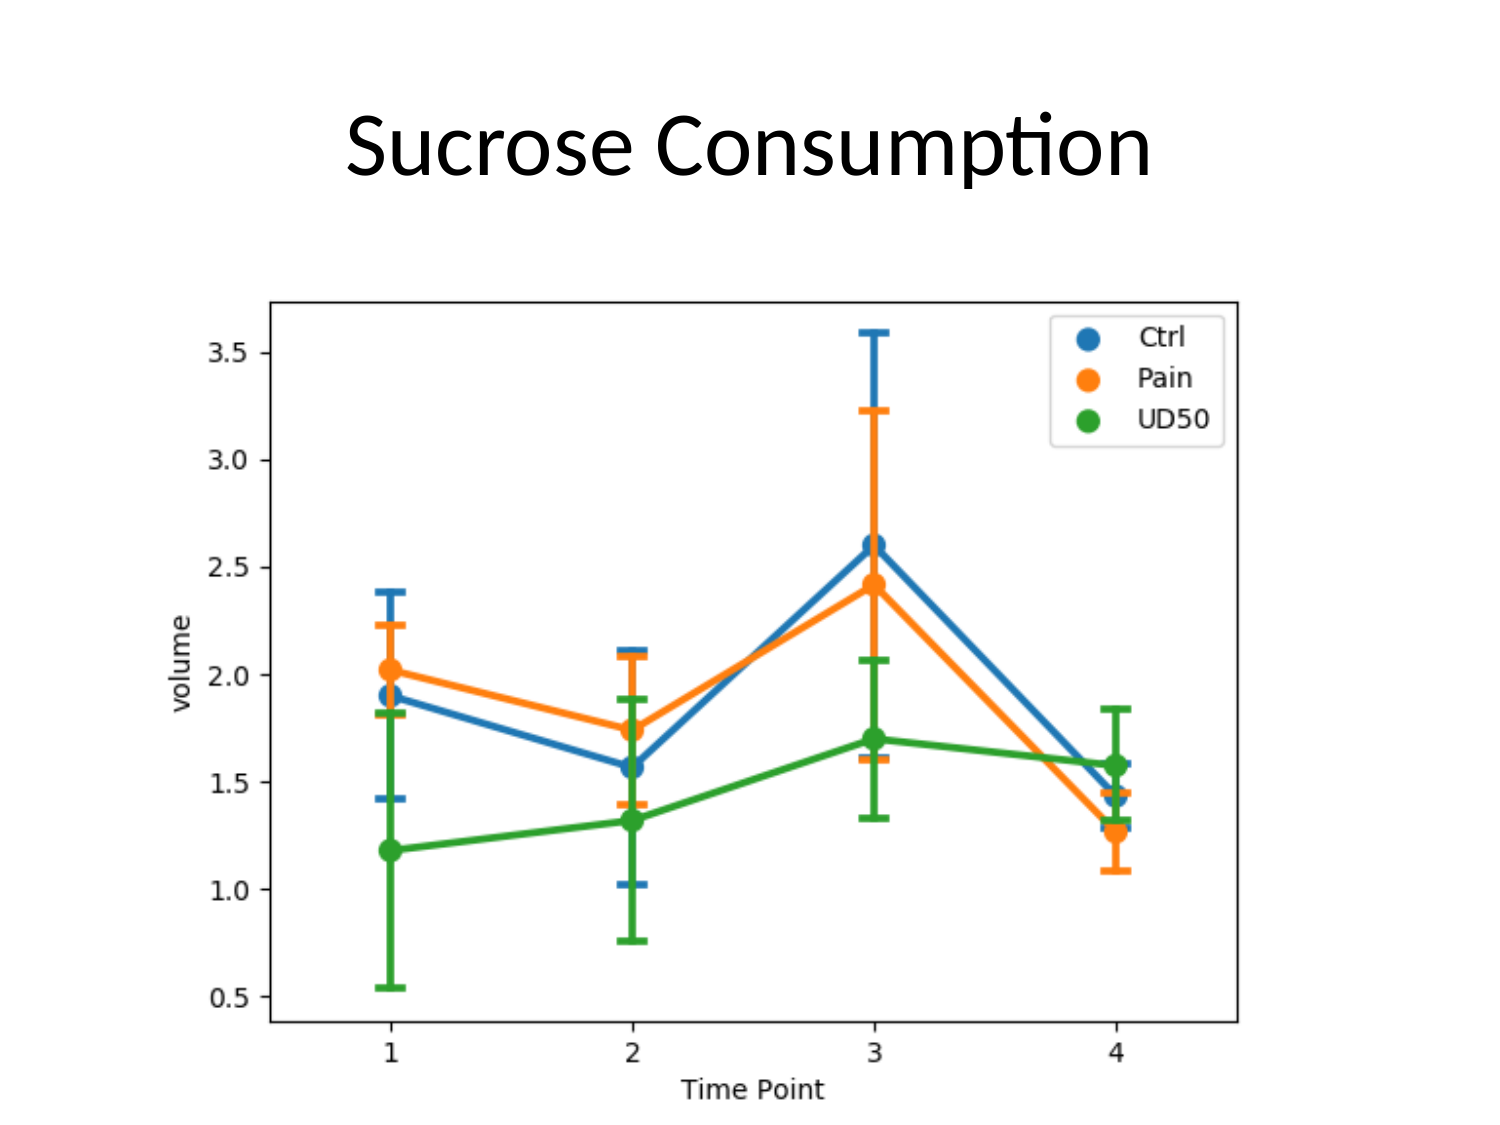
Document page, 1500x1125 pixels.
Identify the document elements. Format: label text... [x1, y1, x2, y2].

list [114, 189, 1363, 1125]
title Sucrose Consumption [75, 45, 1425, 233]
